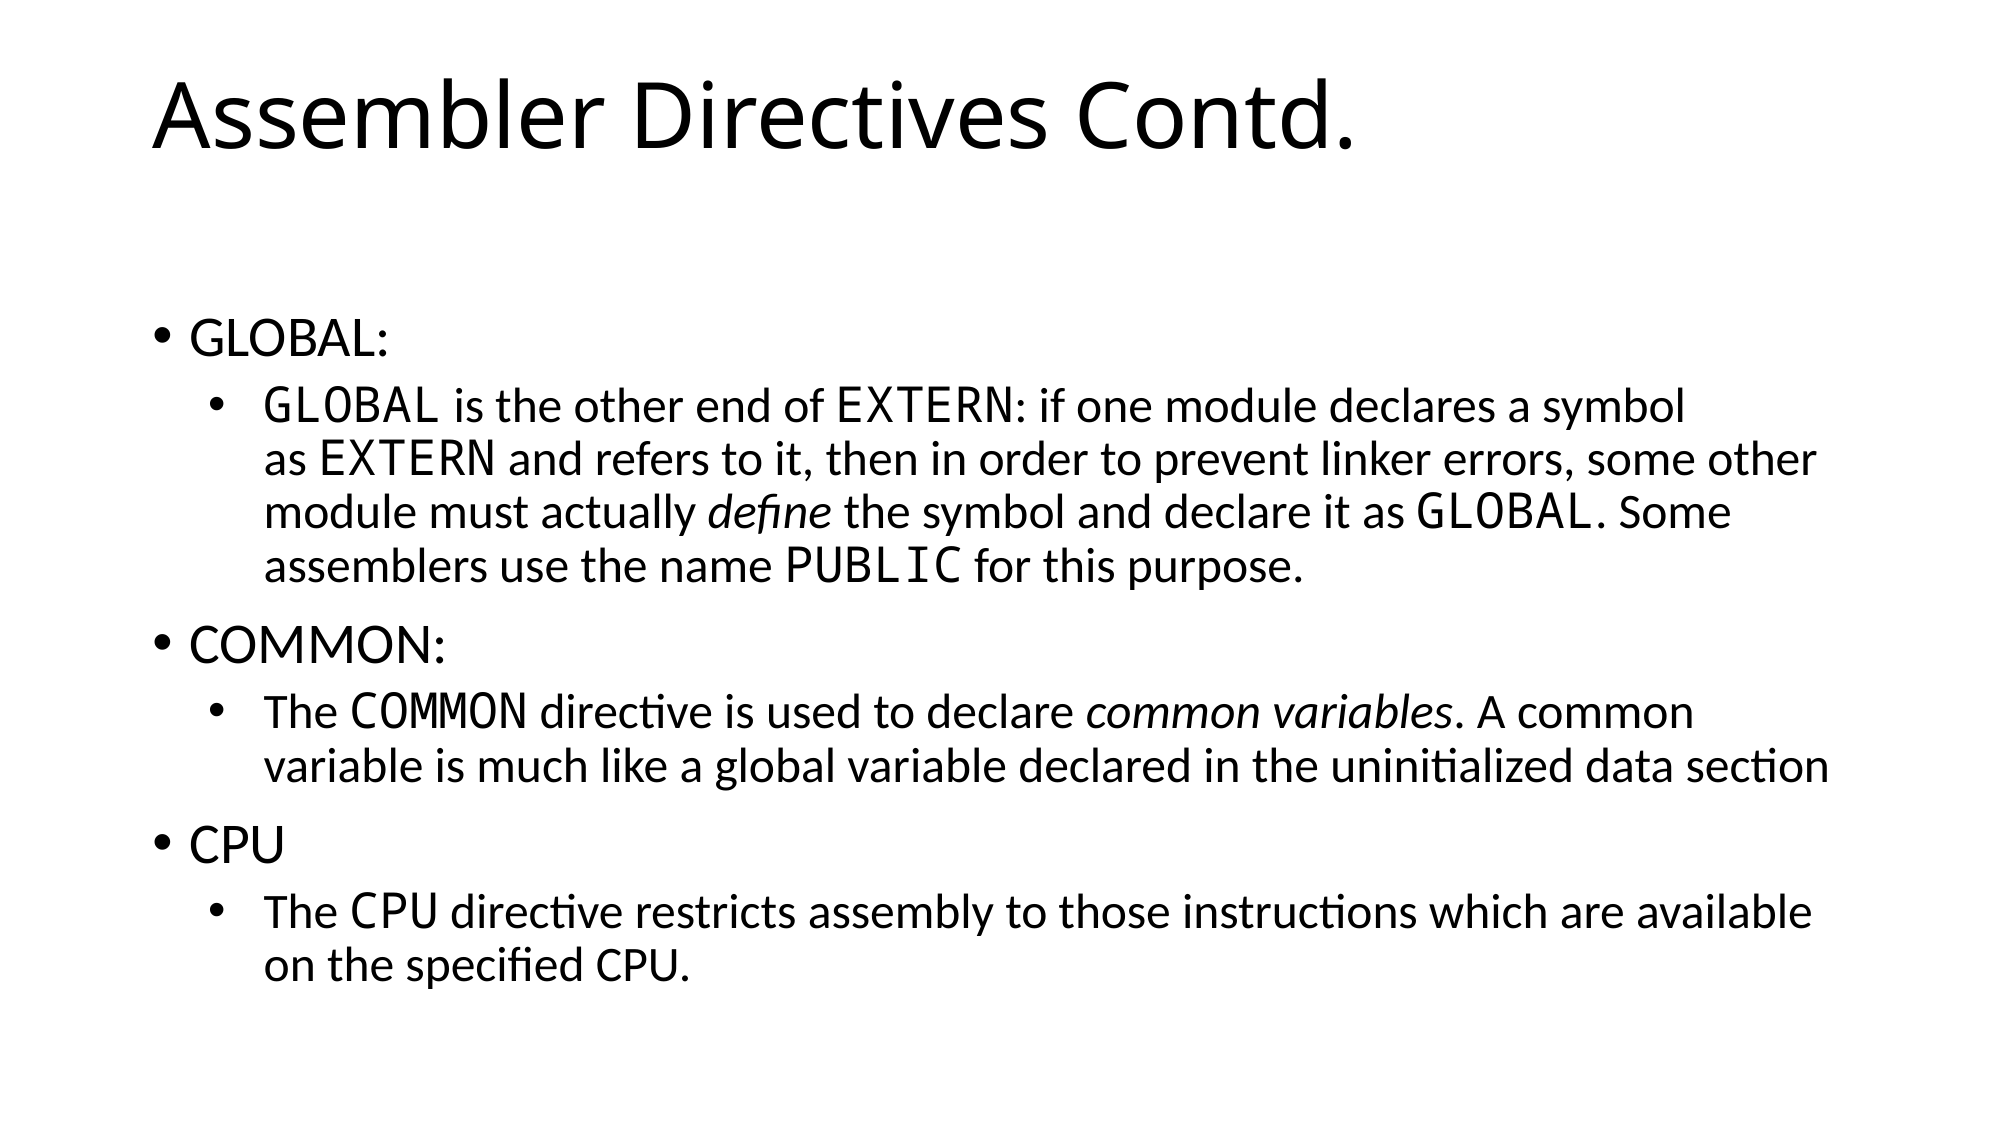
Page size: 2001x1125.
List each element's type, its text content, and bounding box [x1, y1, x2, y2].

list GLOBAL: GLOBAL is the other end of EXTERN: if one module declares a symbol as EXTERN and refers to it, then in order to prevent linker errors, some other module must actually define the symbol and declare it as GLOBAL. Some assemblers use the name PUBLIC for this purpose. COMMON: The COMMON directive is used to declare common variables. A common variable is much like a global variable declared in the uninitialized data section CPU The CPU directive restricts assembly to those instructions which are available on the specified CPU. [137, 299, 1863, 1014]
title Assembler Directives Contd. [137, 59, 1863, 278]
